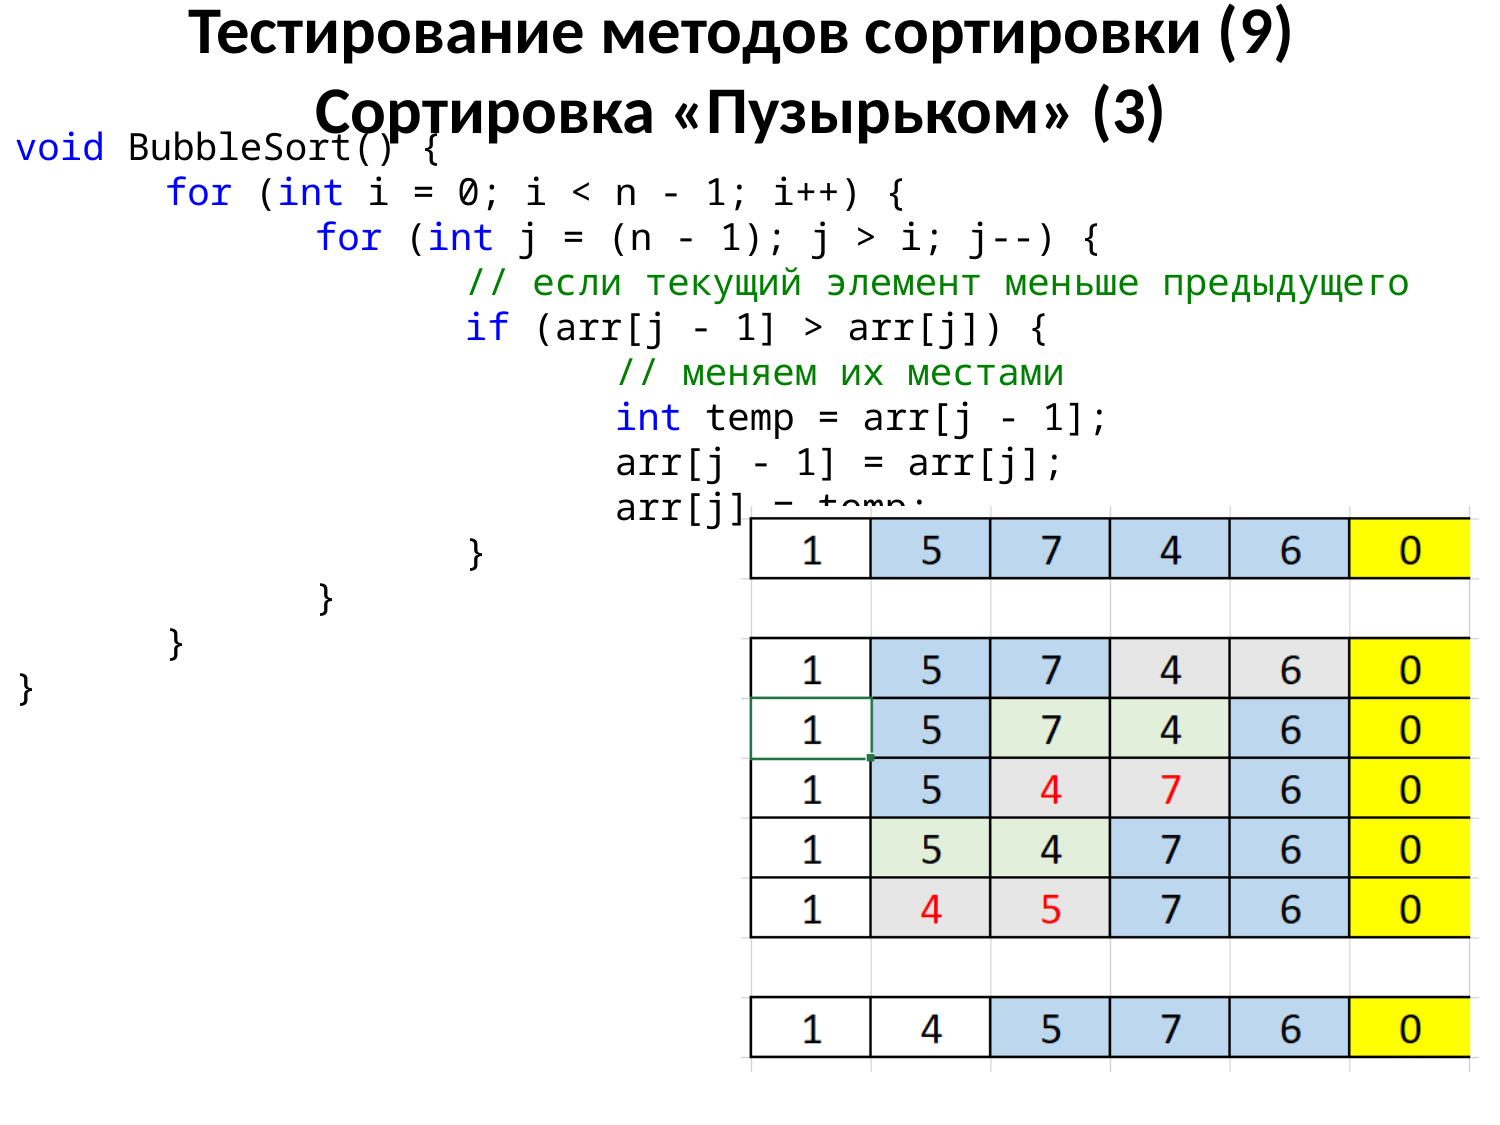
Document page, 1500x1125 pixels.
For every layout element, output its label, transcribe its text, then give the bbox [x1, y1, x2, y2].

picture [741, 506, 1480, 1073]
title Тестирование методов сортировки (9) Сортировка «Пузырьком» (3) [0, 19, 1483, 114]
text_box void BubbleSort() { for (int i = 0; i < n - 1; i++) { for (int j = (n - 1); j > i; j--) { // если текущий элемент меньше предыдущего if (arr[j - 1] > arr[j]) { // меняем их местами int temp = arr[j - 1]; arr[j - 1] = arr[j]; arr[j] = temp; } } } } [0, 115, 1500, 716]
